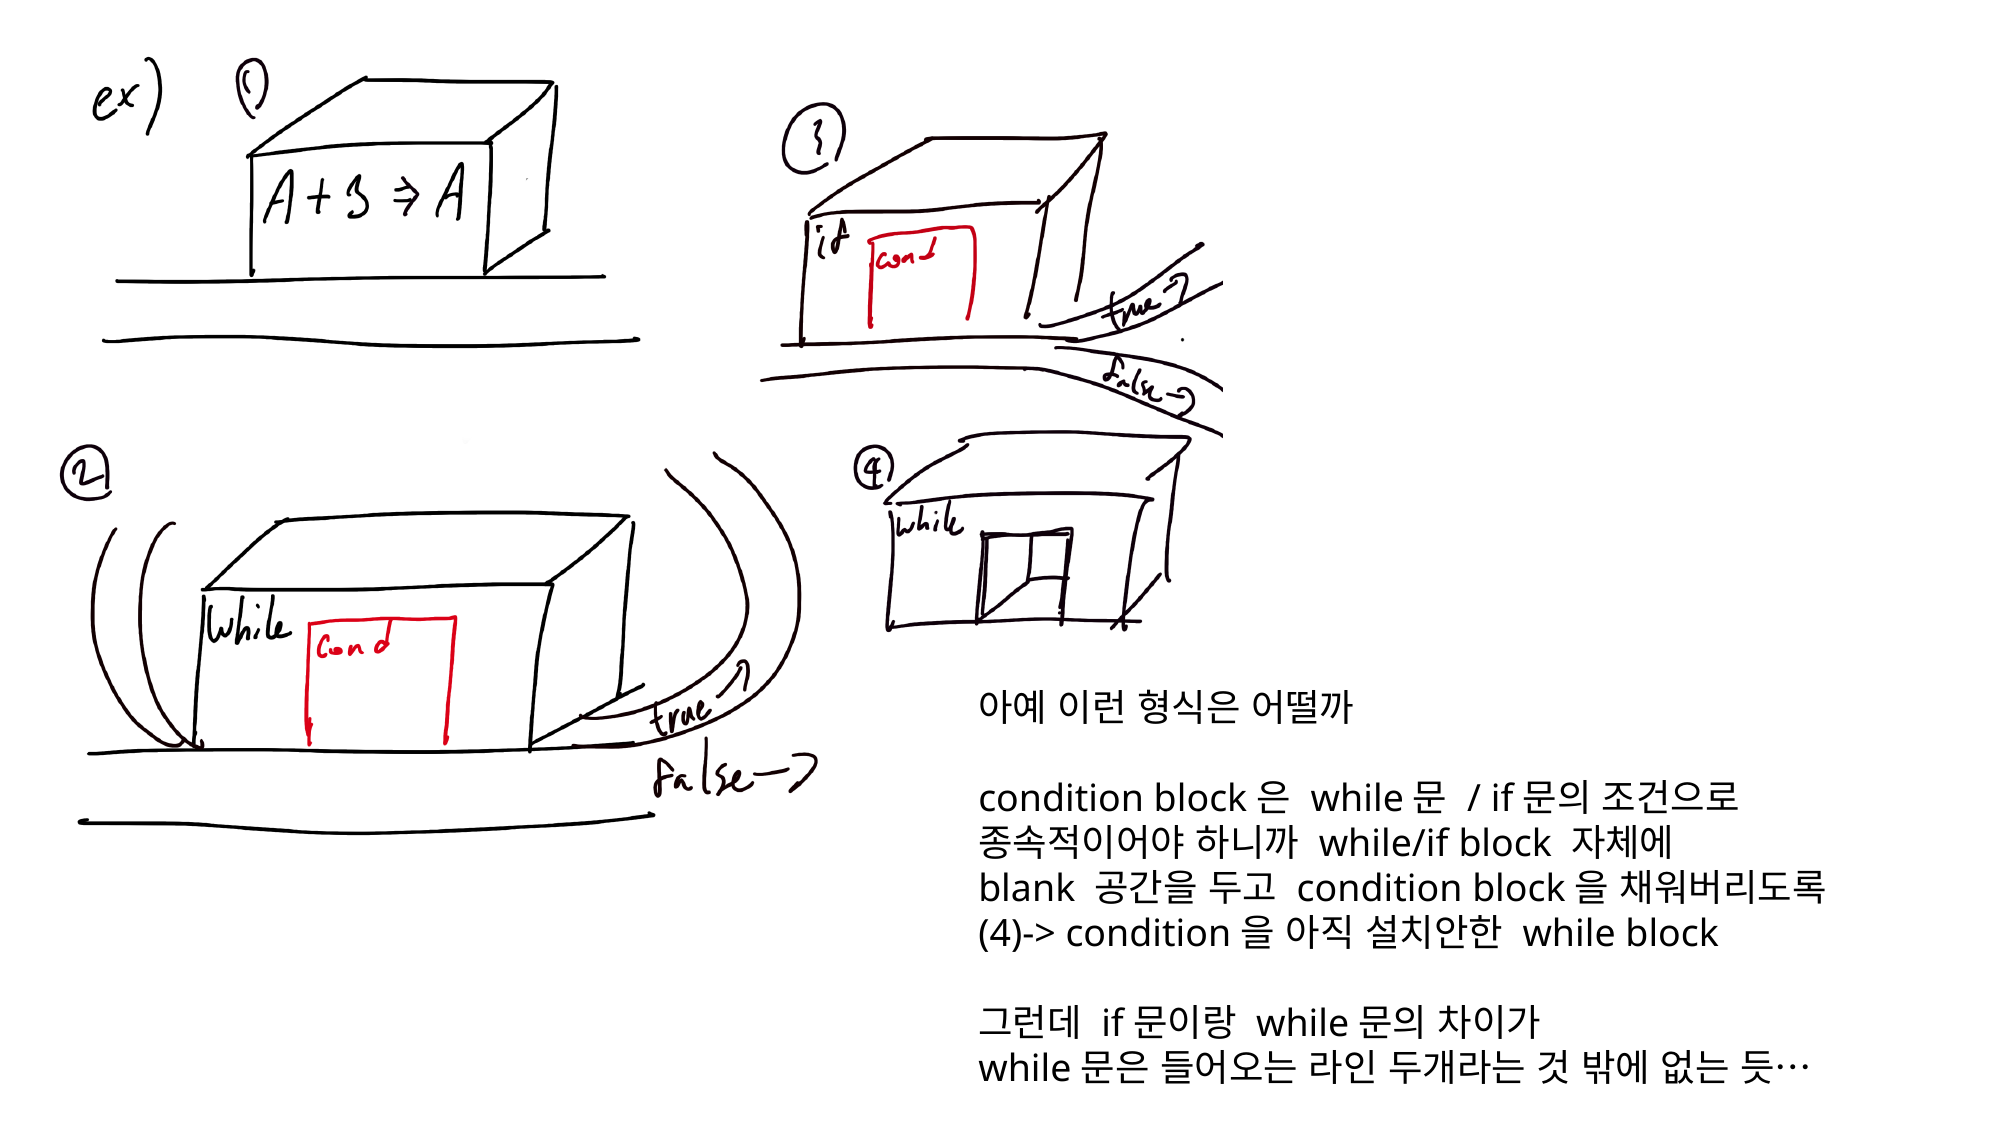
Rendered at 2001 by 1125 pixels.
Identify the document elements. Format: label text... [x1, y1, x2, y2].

picture [17, 0, 1223, 888]
text_box 아예 이런 형식은 어떨까 condition block은 while문 / if문의 조건으로 종속적이어야 하니까 while/if block 자체에 blank 공간을 두고 condition block을 채워버리도록 (4)-> condition을 아직 설치안한 while block 그런데 if문이랑 while문의 차이가 while문은 들어오는 라인 두개라는 것 밖에 없는 듯… [963, 676, 1842, 1125]
